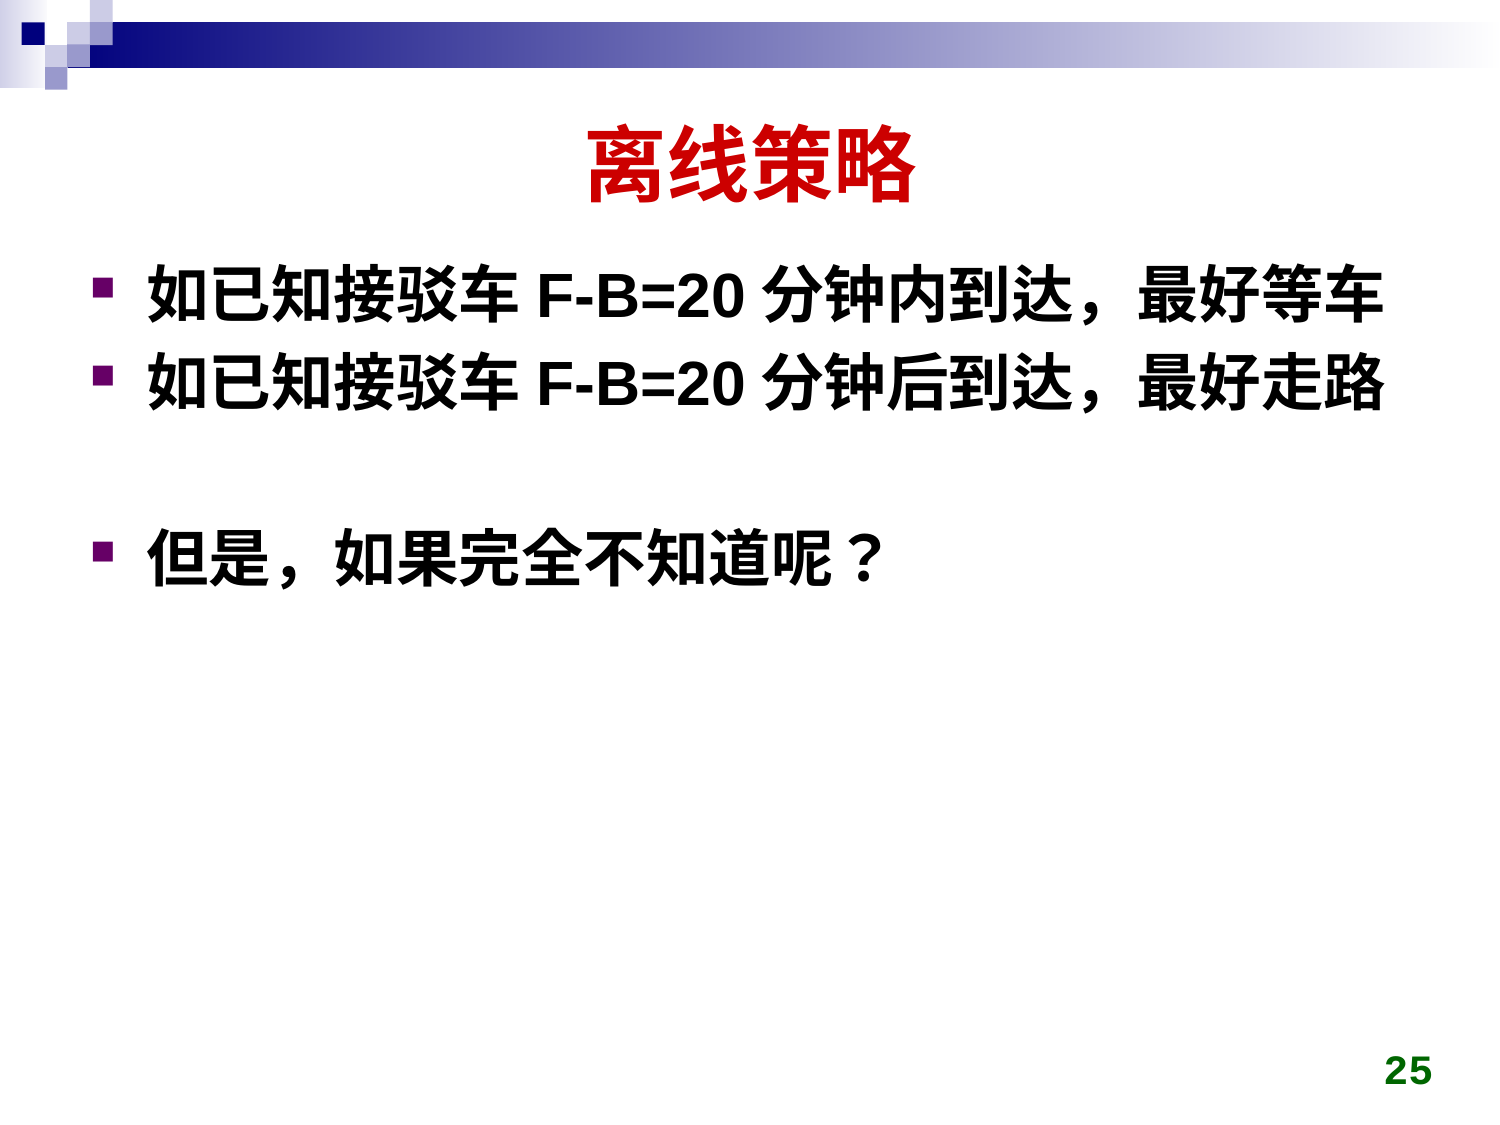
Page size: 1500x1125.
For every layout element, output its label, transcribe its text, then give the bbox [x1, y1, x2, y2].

list 如已知接驳车F-B=20分钟内到达，最好等车 如已知接驳车F-B=20分钟后到达，最好走路 但是，如果完全不知道呢？ [75, 243, 1425, 1024]
title 离线策略 [75, 75, 1425, 243]
slide_number 25 [1098, 1025, 1449, 1100]
